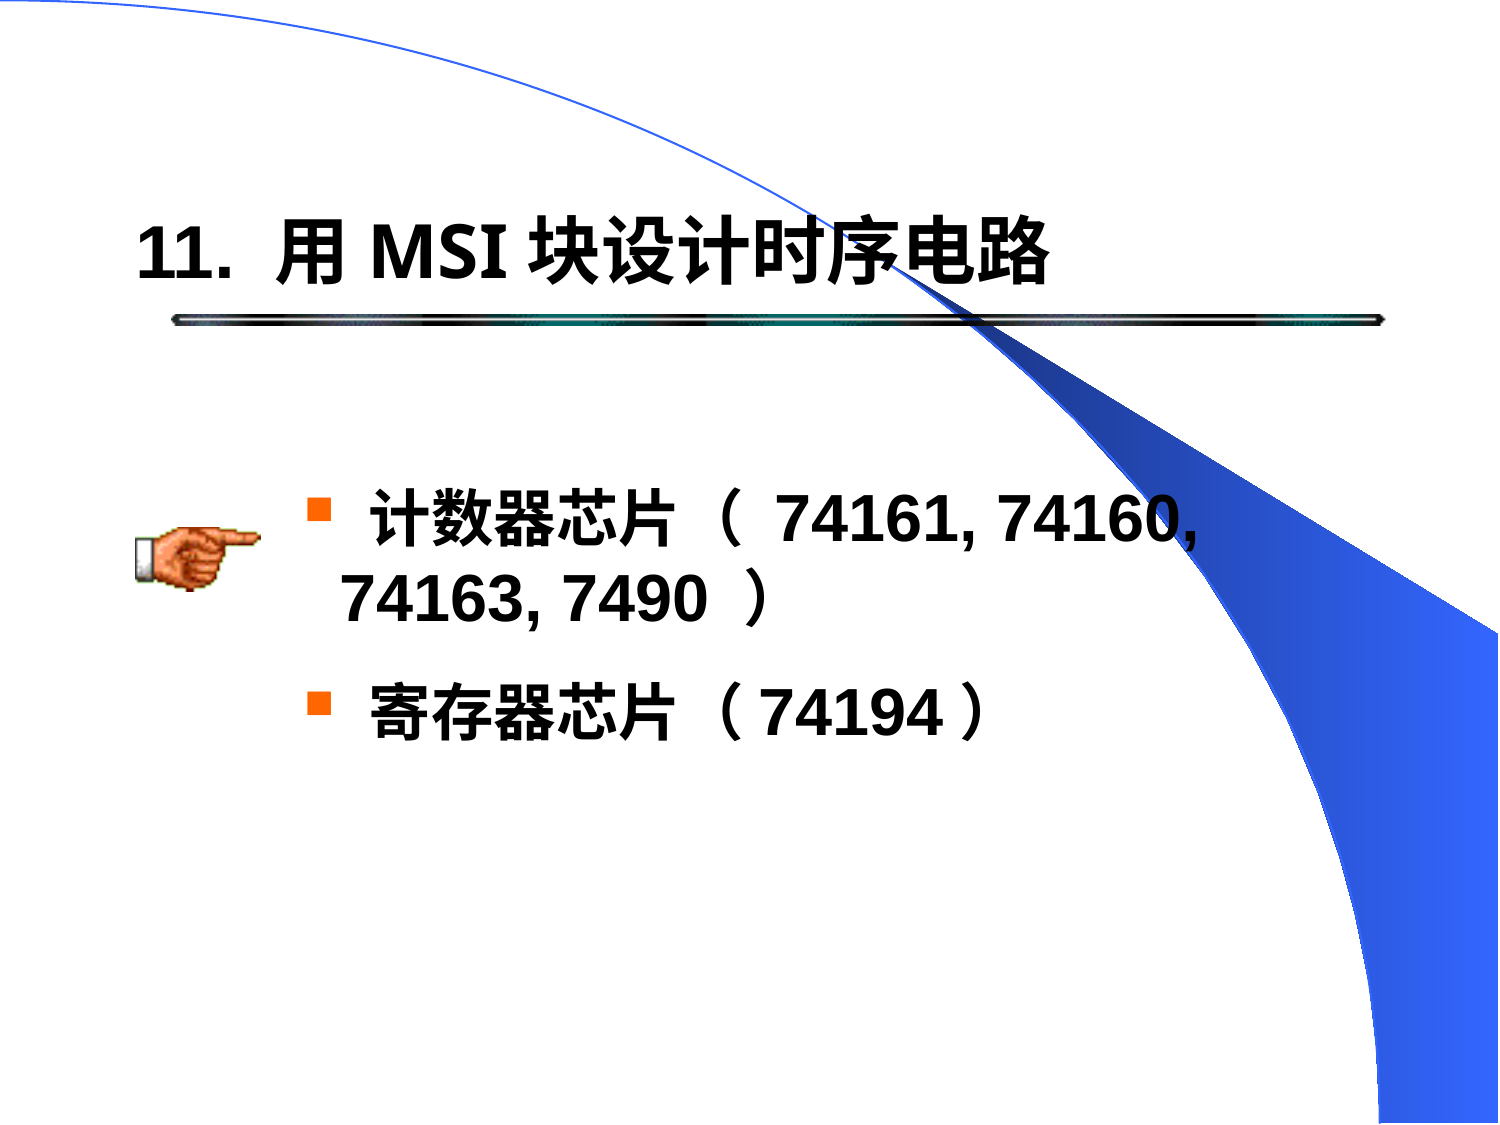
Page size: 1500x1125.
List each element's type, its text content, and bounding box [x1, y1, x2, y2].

picture [170, 314, 1388, 326]
text_box 11. 用MSI块设计时序电路 [120, 196, 1421, 302]
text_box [135, 526, 261, 592]
text_box 计数器芯片（ 74161, 74160, 74163, 7490 ） 寄存器芯片（74194） [289, 467, 1317, 862]
